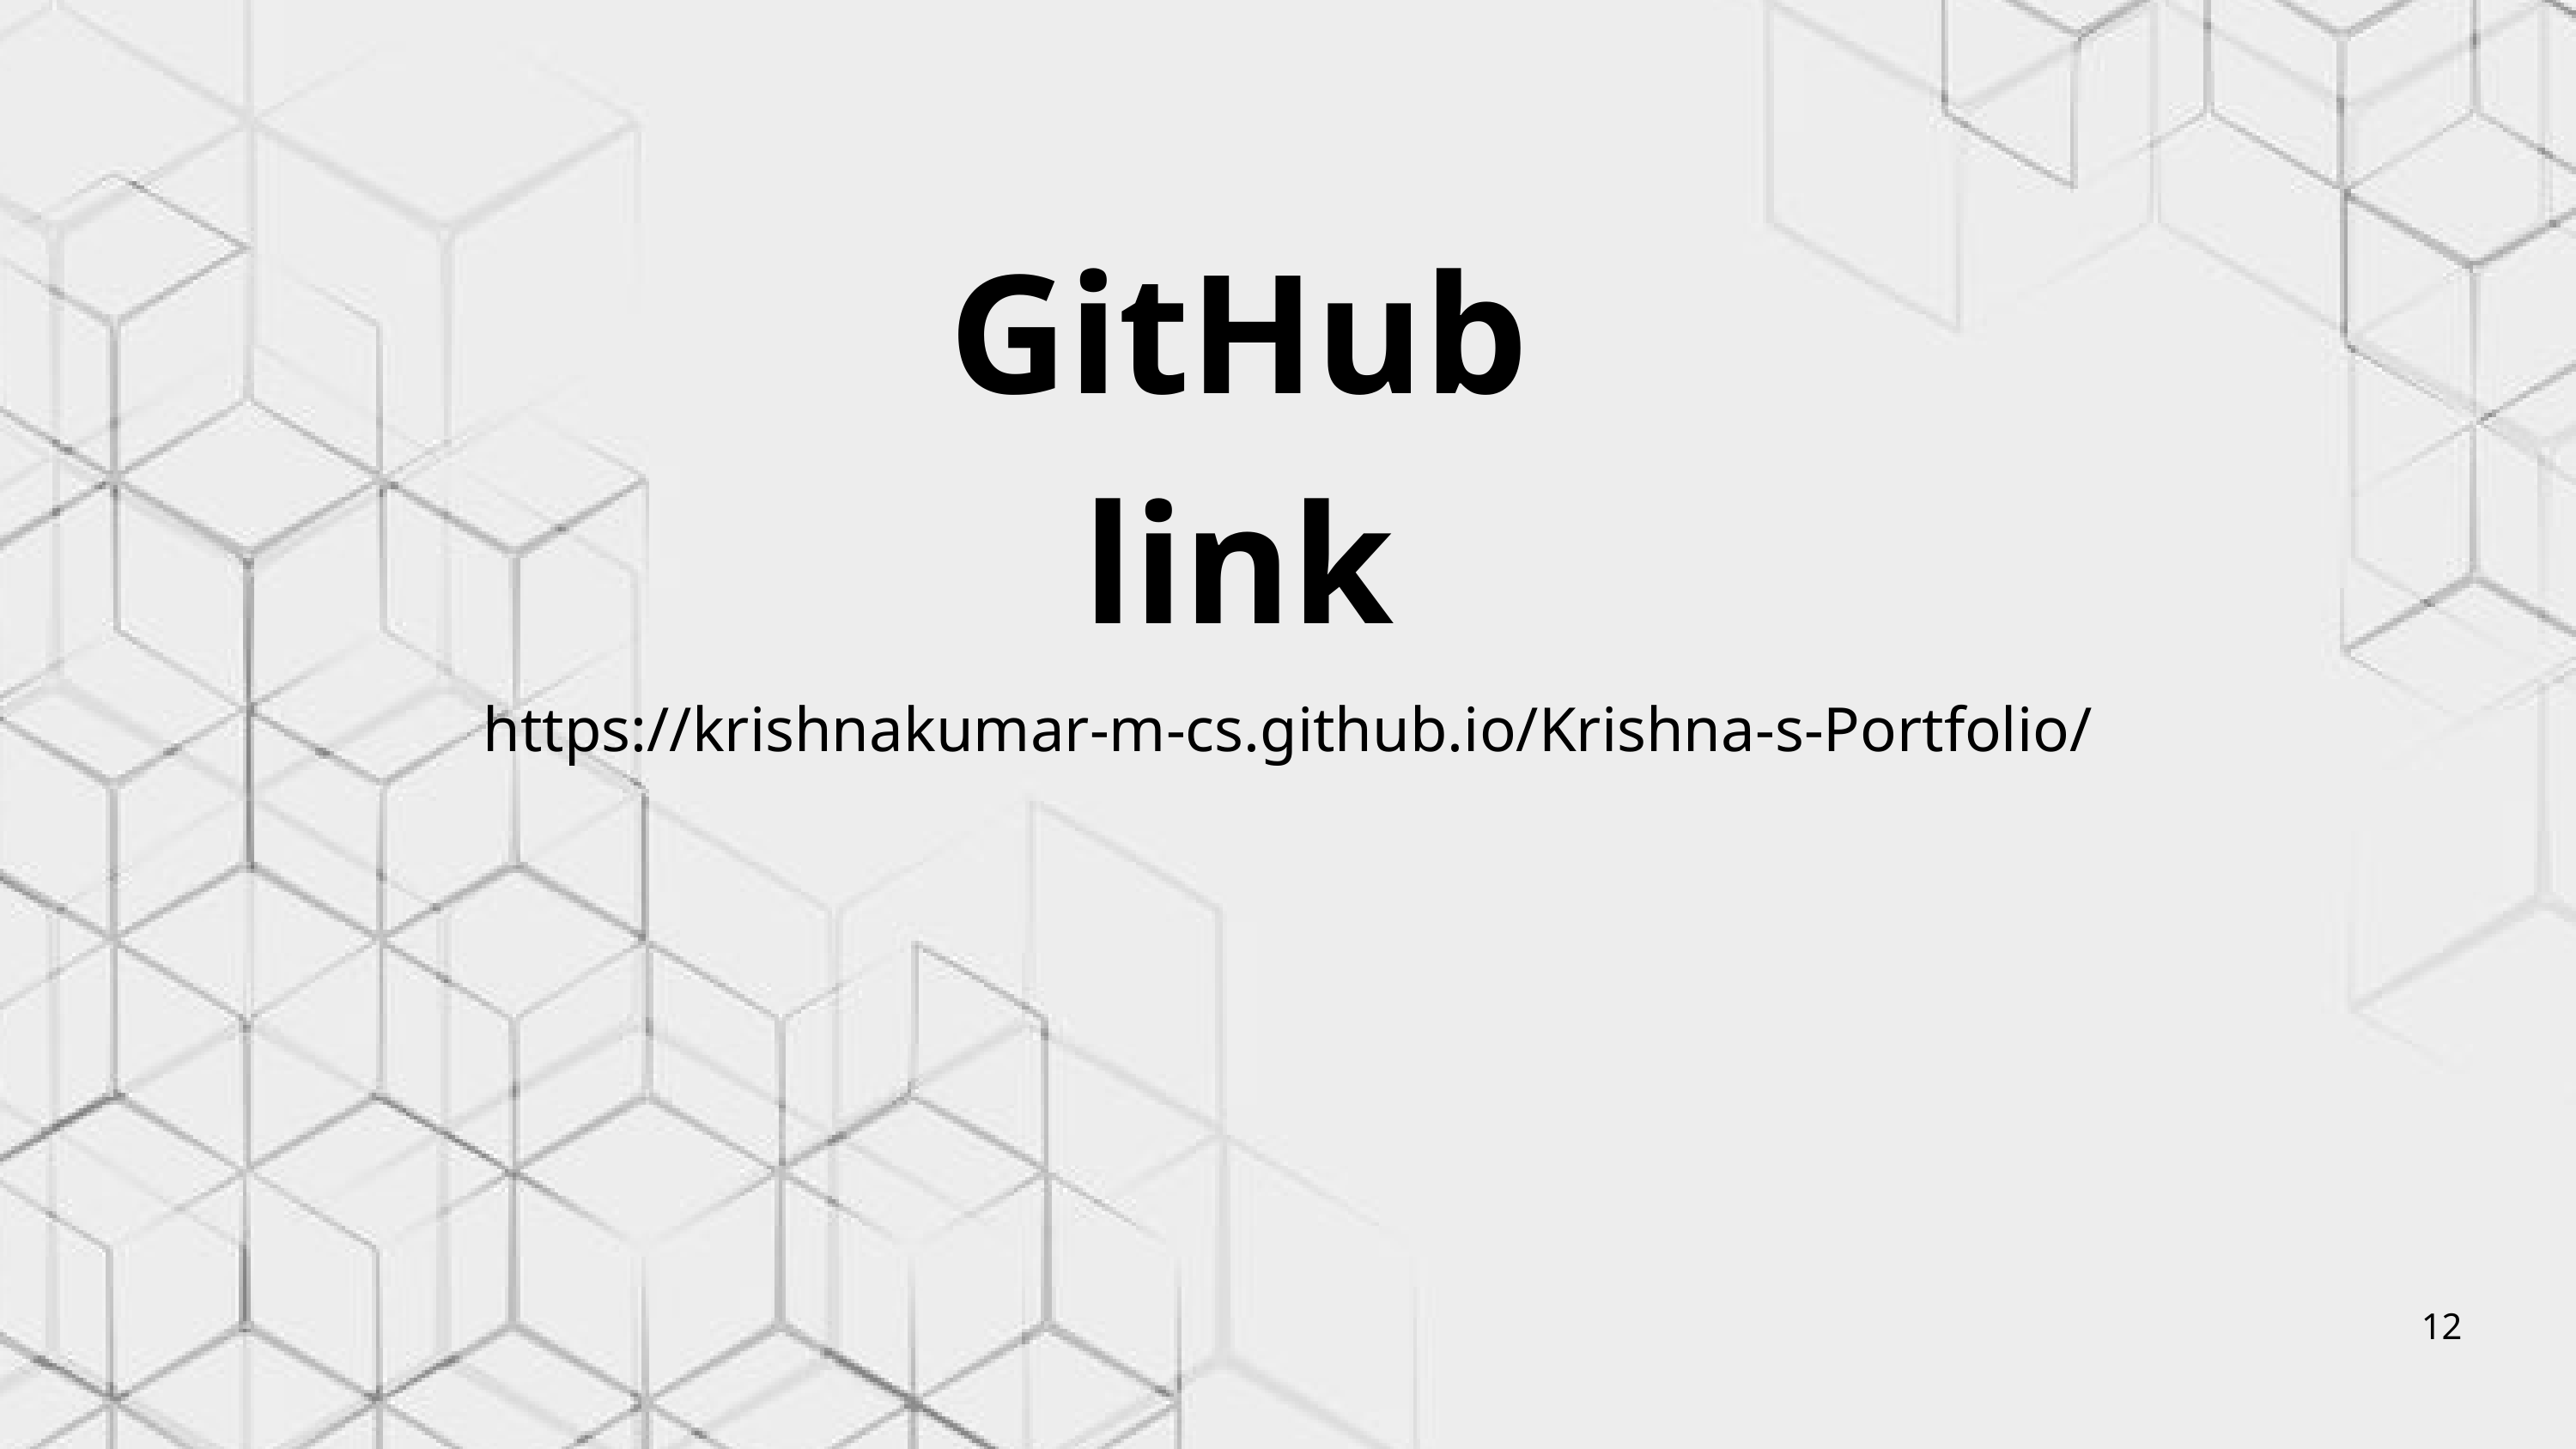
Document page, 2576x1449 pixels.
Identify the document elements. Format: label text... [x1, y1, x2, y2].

text_box 12 [2421, 1296, 2463, 1348]
text_box https://krishnakumar-m-cs.github.io/Krishna-s-Portfolio/ [465, 678, 2111, 764]
text_box [0, 0, 2576, 1449]
text_box GitHub link [785, 196, 1693, 658]
